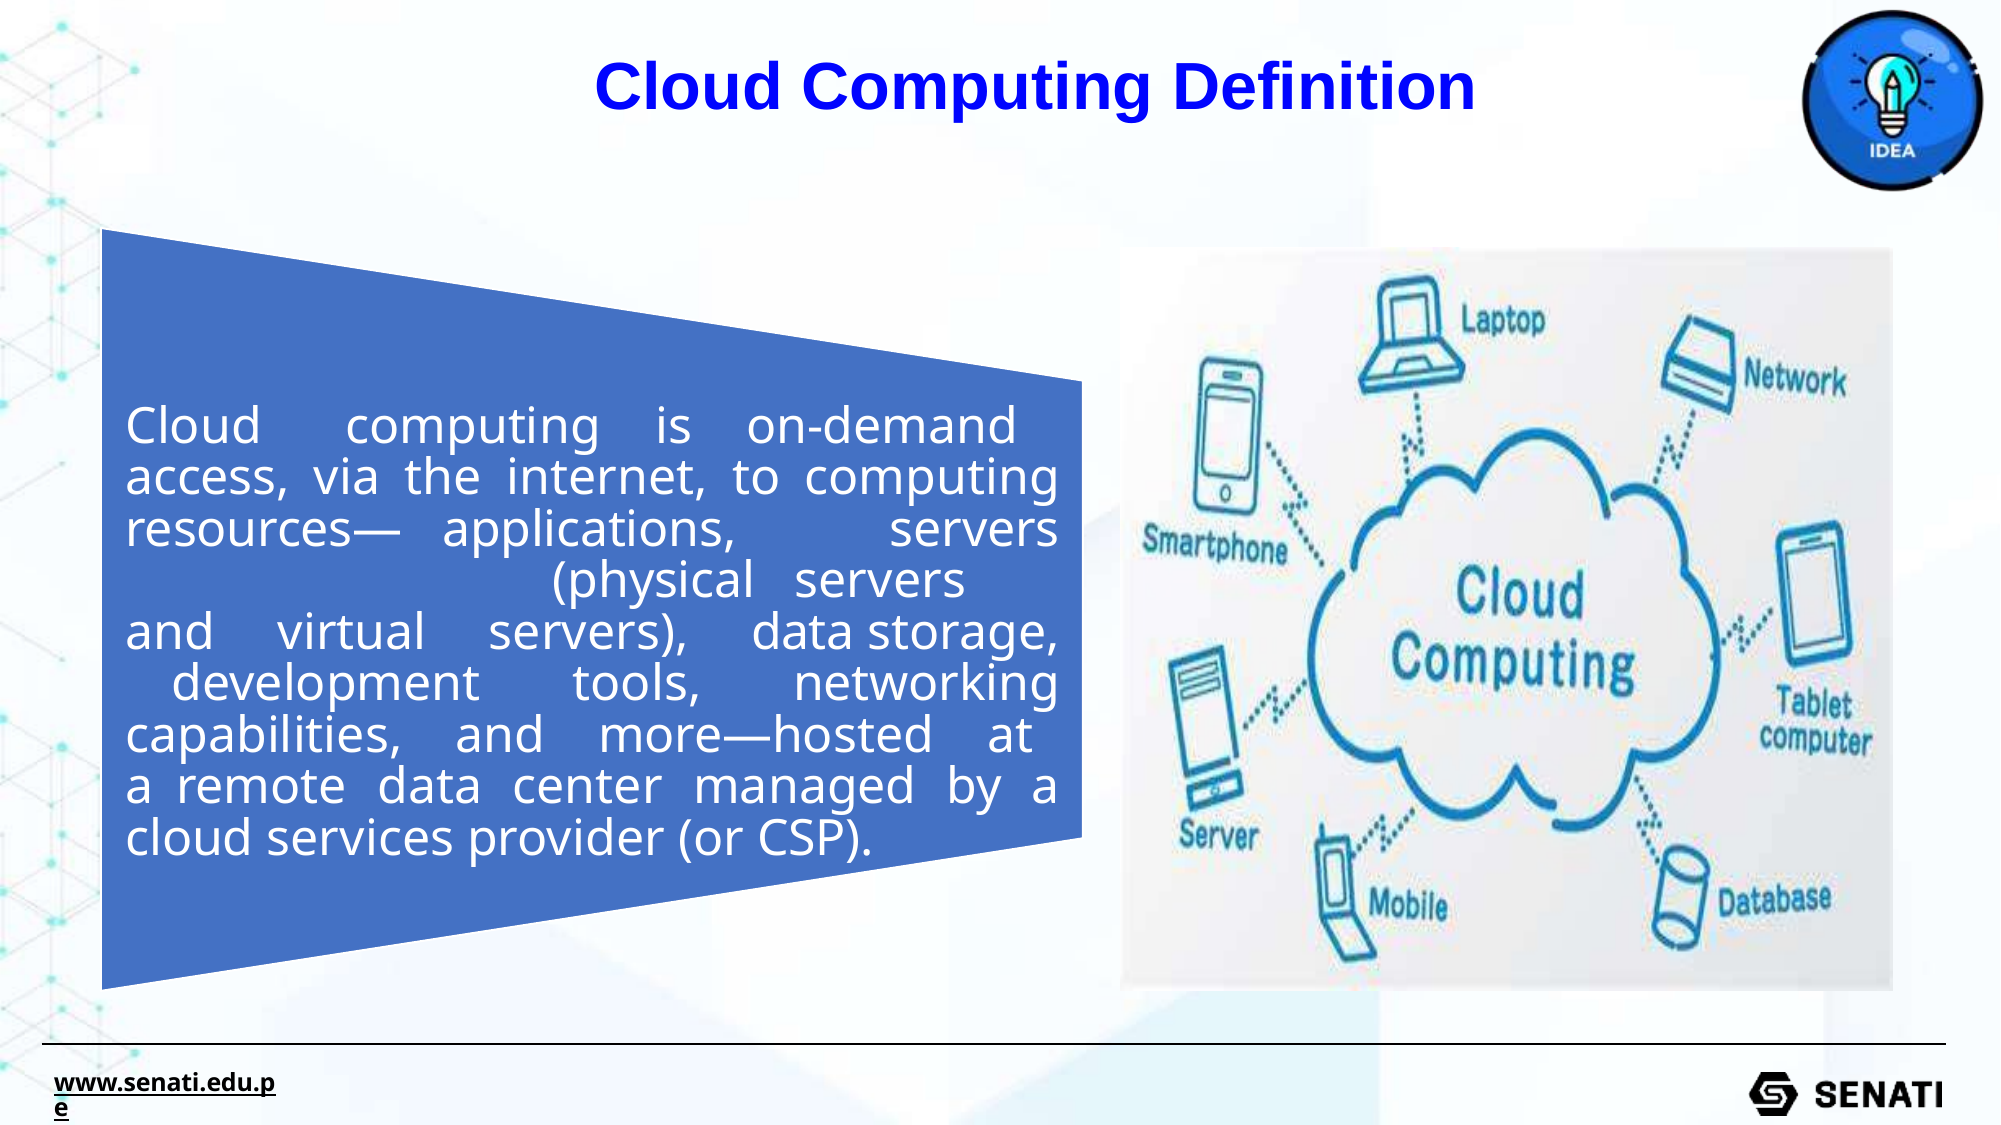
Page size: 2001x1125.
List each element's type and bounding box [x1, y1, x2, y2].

text_box [99, 226, 1085, 993]
picture [0, 0, 2000, 1125]
